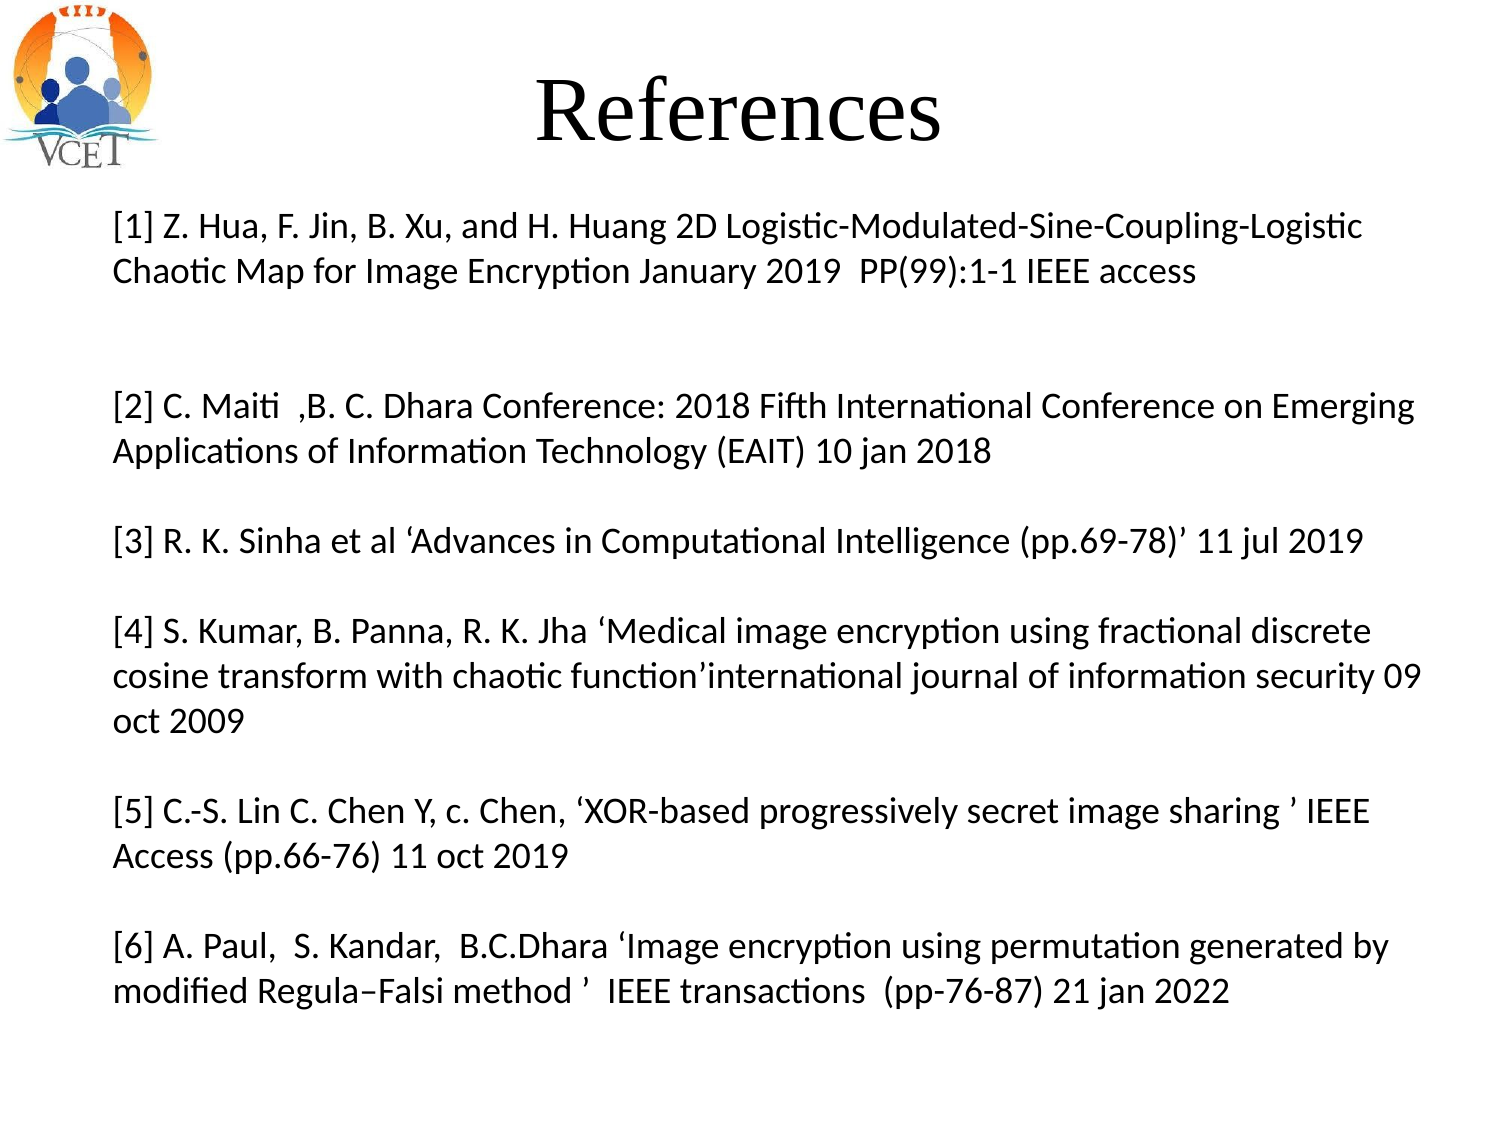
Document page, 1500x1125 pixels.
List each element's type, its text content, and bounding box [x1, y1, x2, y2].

picture [0, 0, 162, 169]
text_box [1] Z. Hua, F. Jin, B. Xu, and H. Huang 2D Logistic-Modulated-Sine-Coupling-Logistic Chaotic Map for Image Encryption January 2019 PP(99):1-1 IEEE access [2] C. Maiti ,B. C. Dhara Conference: 2018 Fifth International Conference on Emerging Applications of Information Technology (EAIT) 10 jan 2018 [3] R. K. Sinha et al ‘Advances in Computational Intelligence (pp.69-78)’ 11 jul 2019 [4] S. Kumar, B. Panna, R. K. Jha ‘Medical image encryption using fractional discrete cosine transform with chaotic function’international journal of information security 09 oct 2009 [5] C.-S. Lin C. Chen Y, c. Chen, ‘XOR-based progressively secret image sharing ’ IEEE Access (pp.66-76) 11 oct 2019 [6] A. Paul, S. Kandar, B.C.Dhara ‘Image encryption using permutation generated by modified Regula–Falsi method ’ IEEE transactions (pp-76-87) 21 jan 2022 [112, 187, 1431, 1081]
title References [532, 46, 945, 187]
